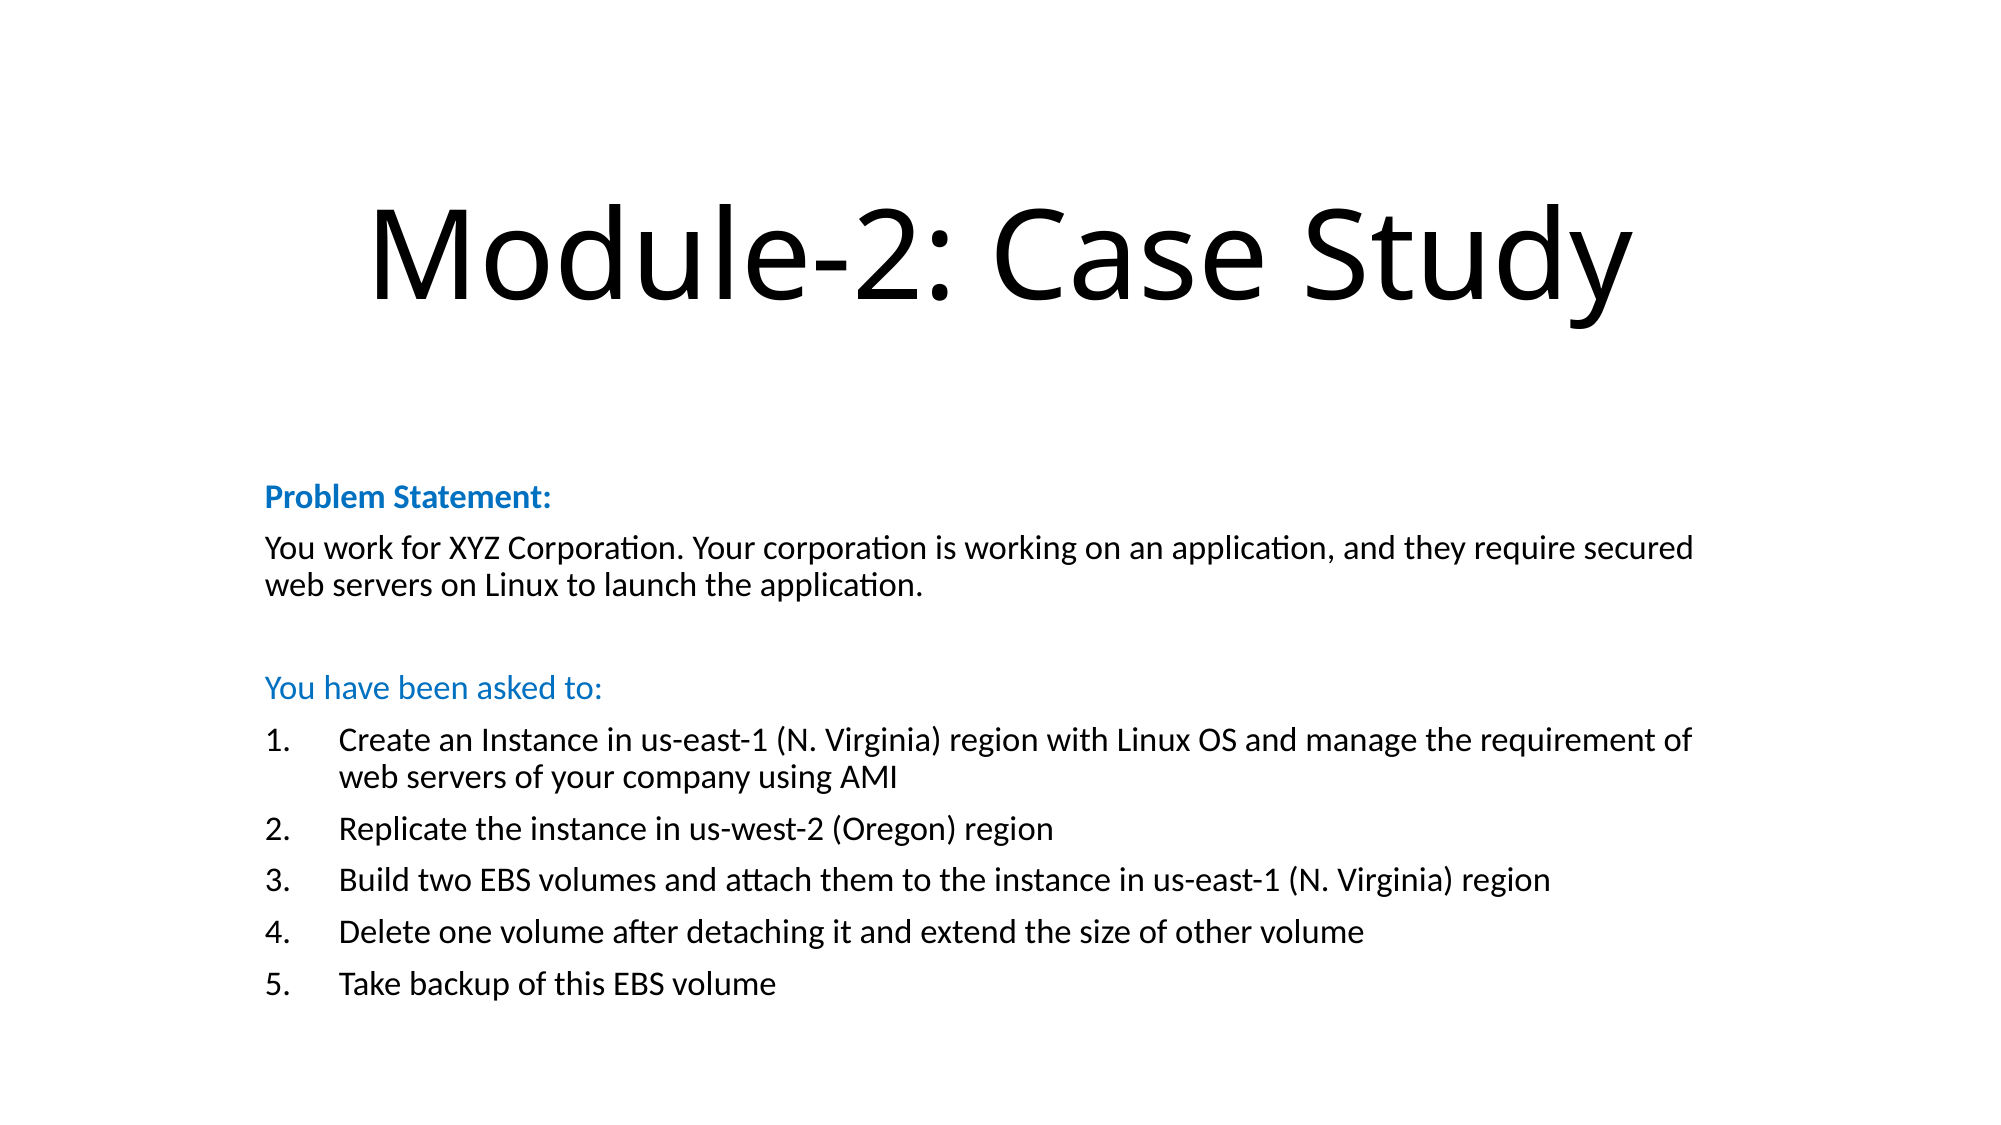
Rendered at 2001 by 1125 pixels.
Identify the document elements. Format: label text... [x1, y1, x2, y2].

title Module-2: Case Study [249, 184, 1750, 470]
subtitle Problem Statement: You work for XYZ Corporation. Your corporation is working on an application, and they require secured web servers on Linux to launch the application. You have been asked to: Create an Instance in us-east-1 (N. Virginia) region with Linux OS and manage the requirement of web servers of your company using AMI Replicate the instance in us-west-2 (Oregon) region Build two EBS volumes and attach them to the instance in us-east-1 (N. Virginia) region Delete one volume after detaching it and extend the size of other volume Take backup of this EBS volume [249, 470, 1750, 1017]
